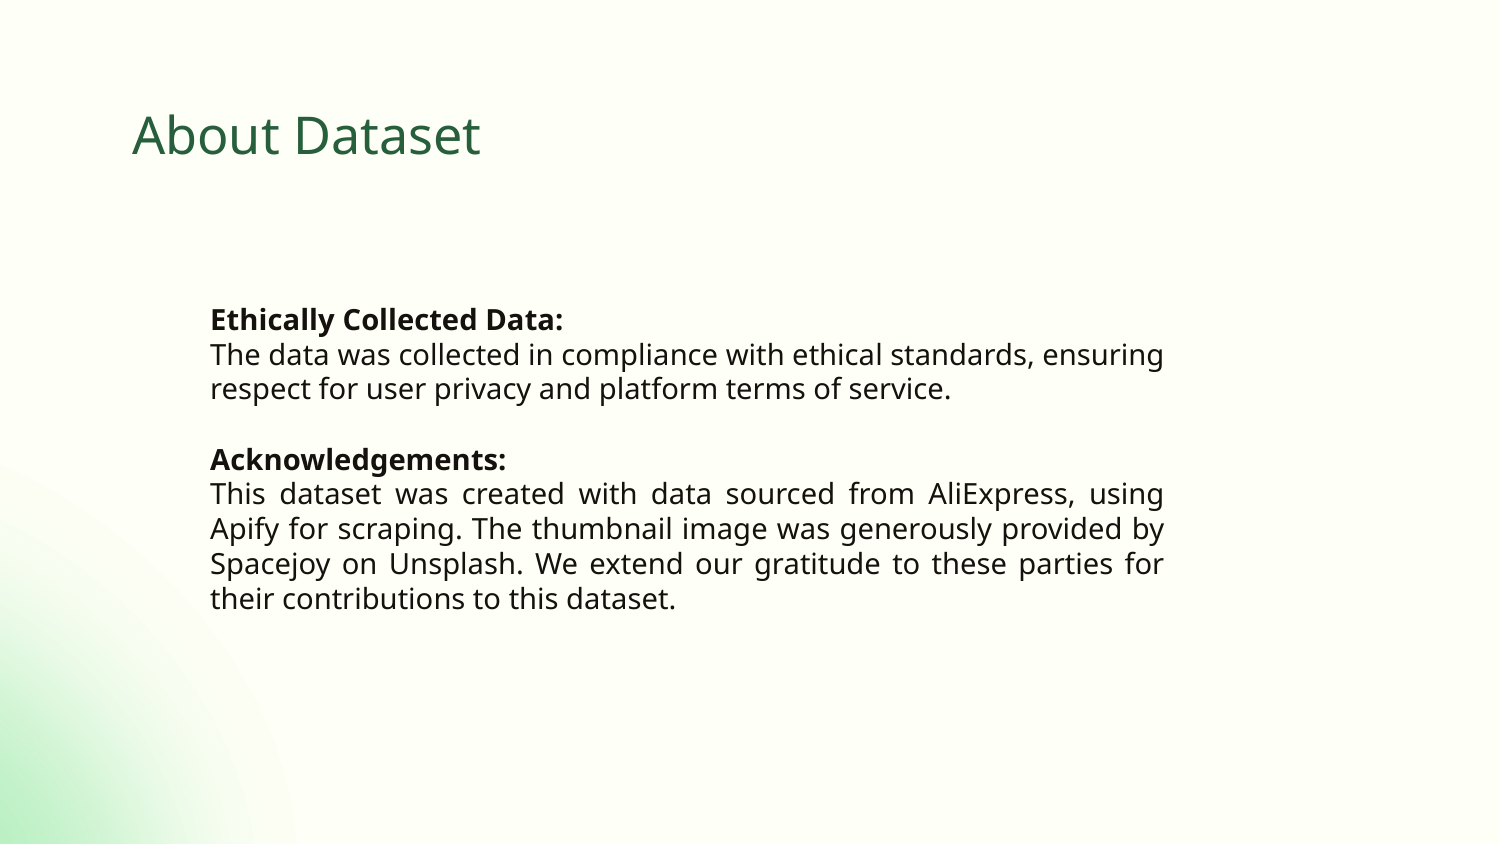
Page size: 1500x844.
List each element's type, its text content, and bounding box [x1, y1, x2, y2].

title About Dataset [117, 87, 1383, 178]
picture [0, 104, 673, 844]
subtitle Ethically Collected Data: The data was collected in compliance with ethical standards, ensuring respect for user privacy and platform terms of service. Acknowledgements: This dataset was created with data sourced from AliExpress, using Apify for scraping. The thumbnail image was generously provided by Spacejoy on Unsplash. We extend our gratitude to these parties for their contributions to this dataset. [195, 285, 1181, 644]
